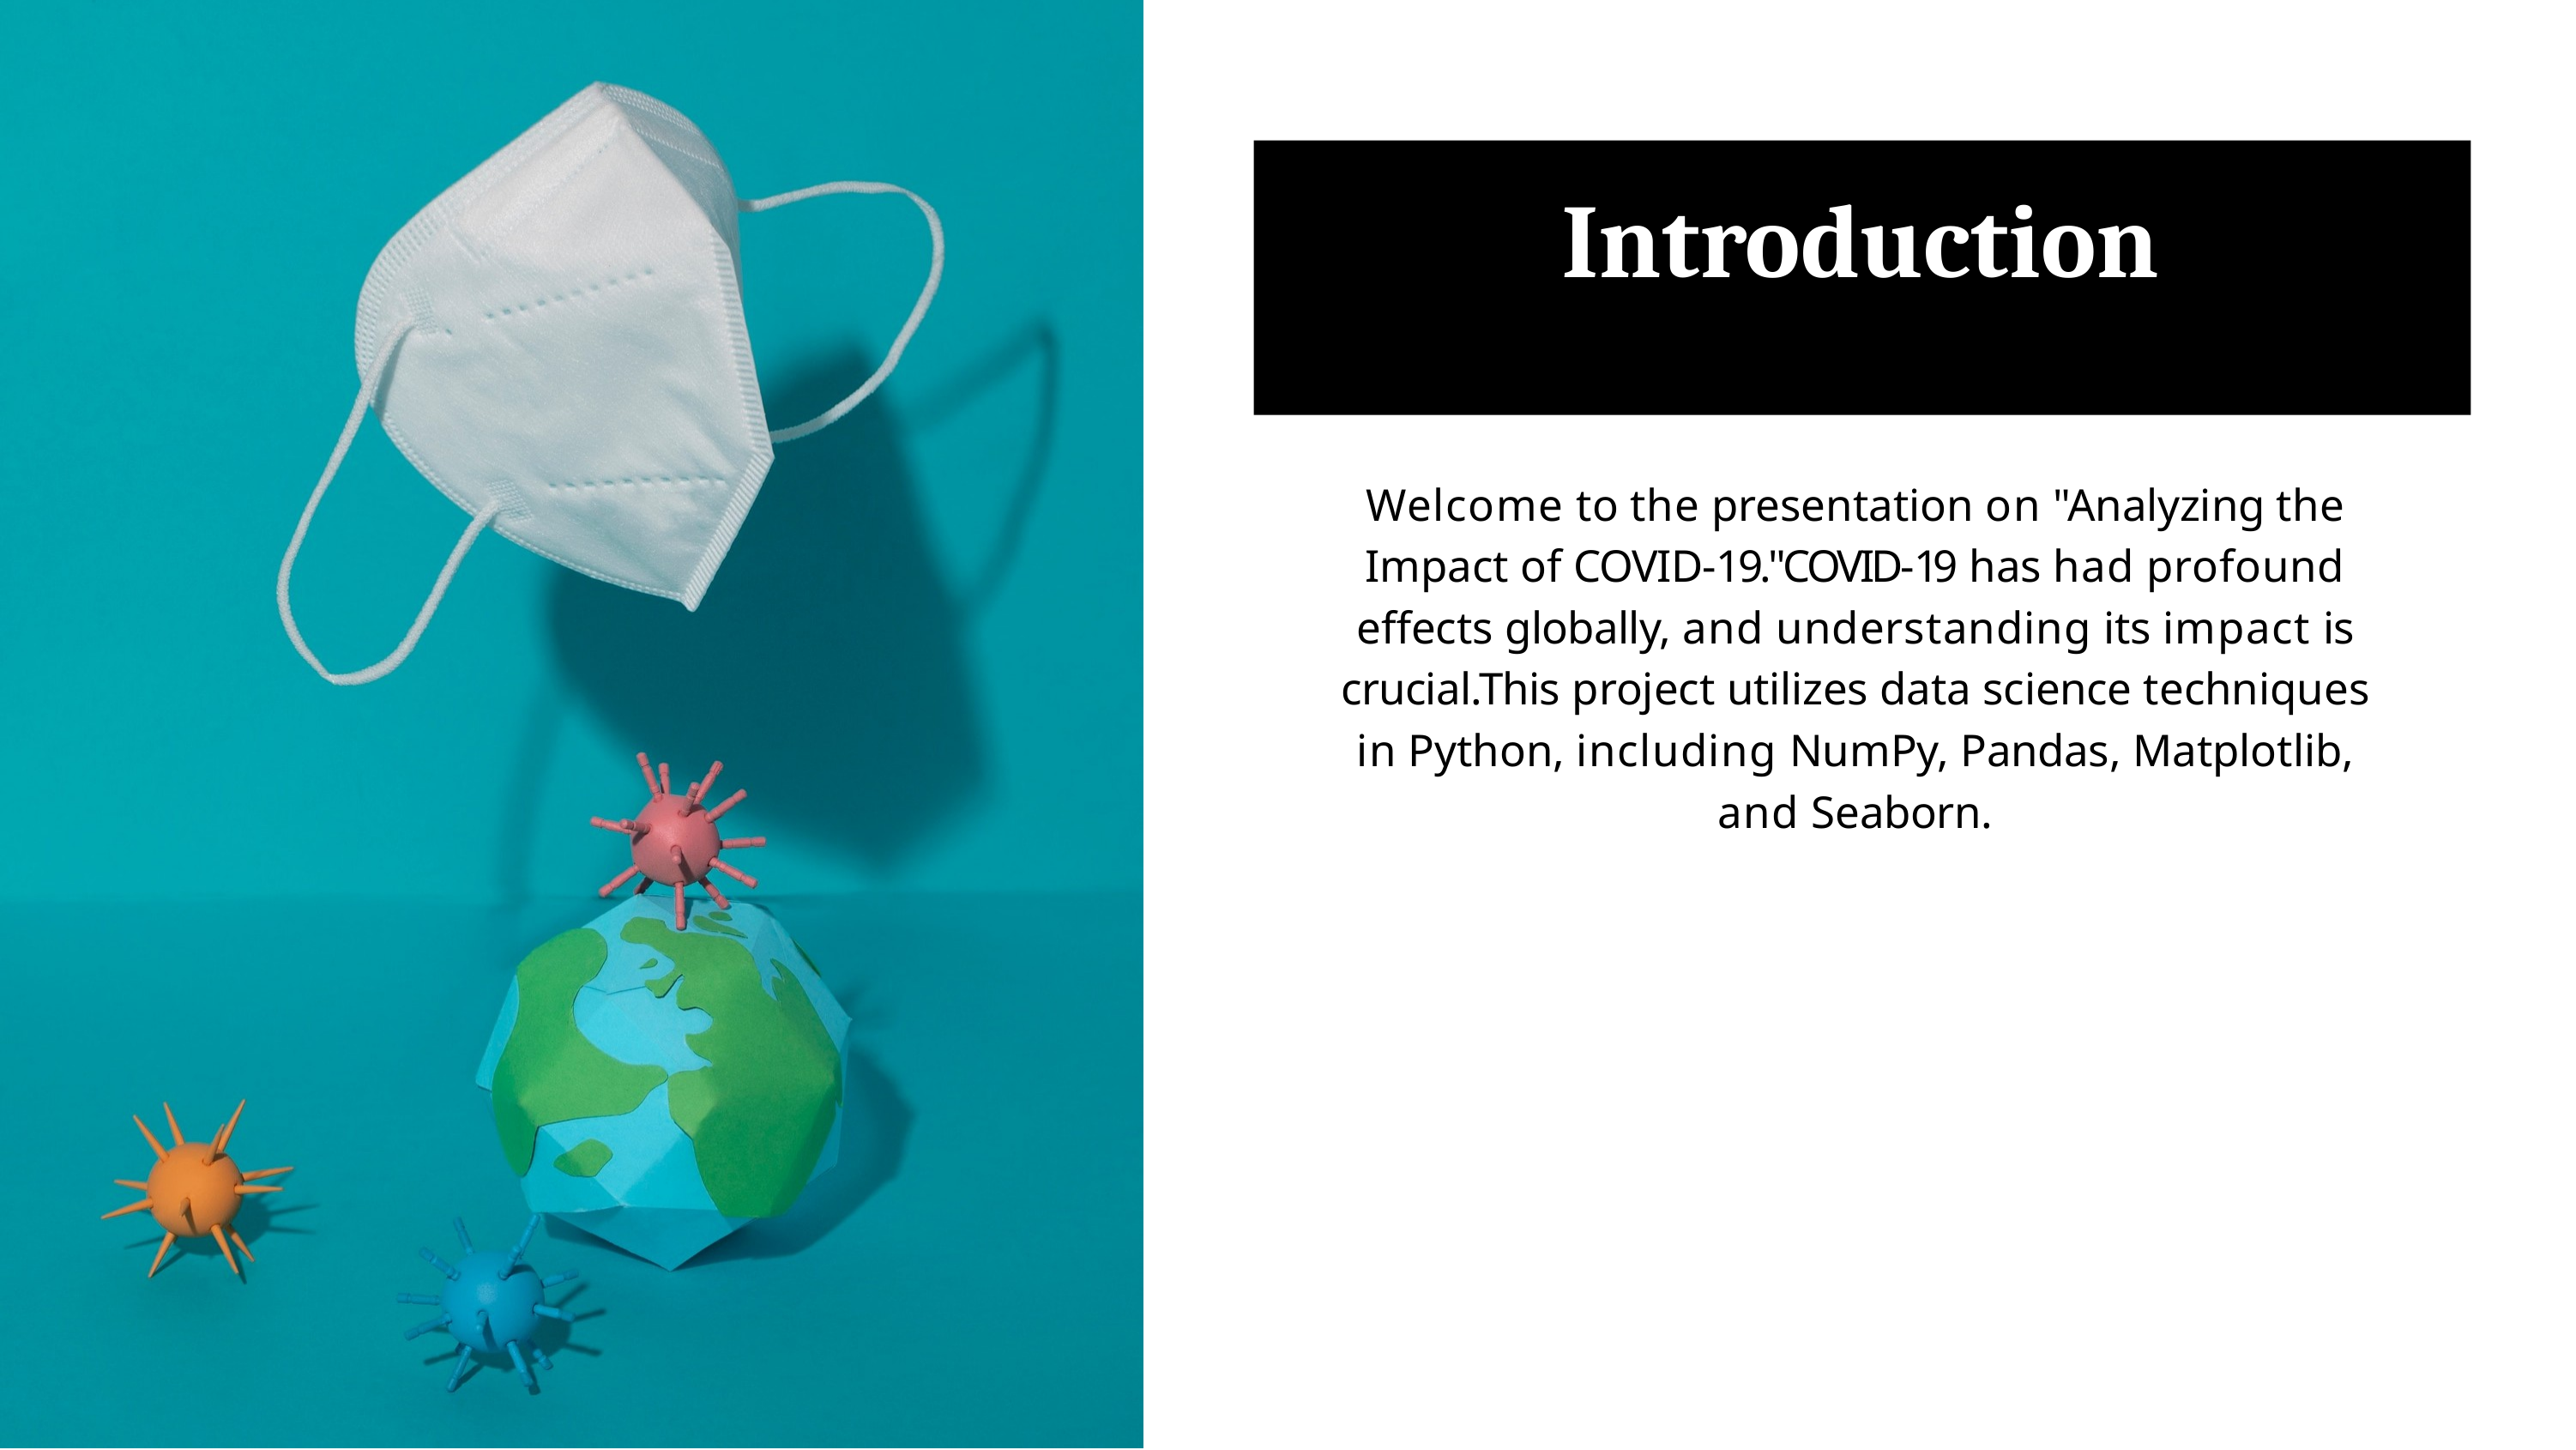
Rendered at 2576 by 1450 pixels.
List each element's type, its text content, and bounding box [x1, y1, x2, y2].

title Introduction [1253, 140, 2471, 415]
picture [0, 0, 1144, 1448]
list Welcome to the presentation on "Analyzing the Impact of COVID-19."COVID-19 has had profound effects globally, and understanding its impact is crucial.This project utilizes data science techniques in Python, including NumPy, Pandas, Matplotlib, and Seaborn. [1314, 467, 2397, 1296]
